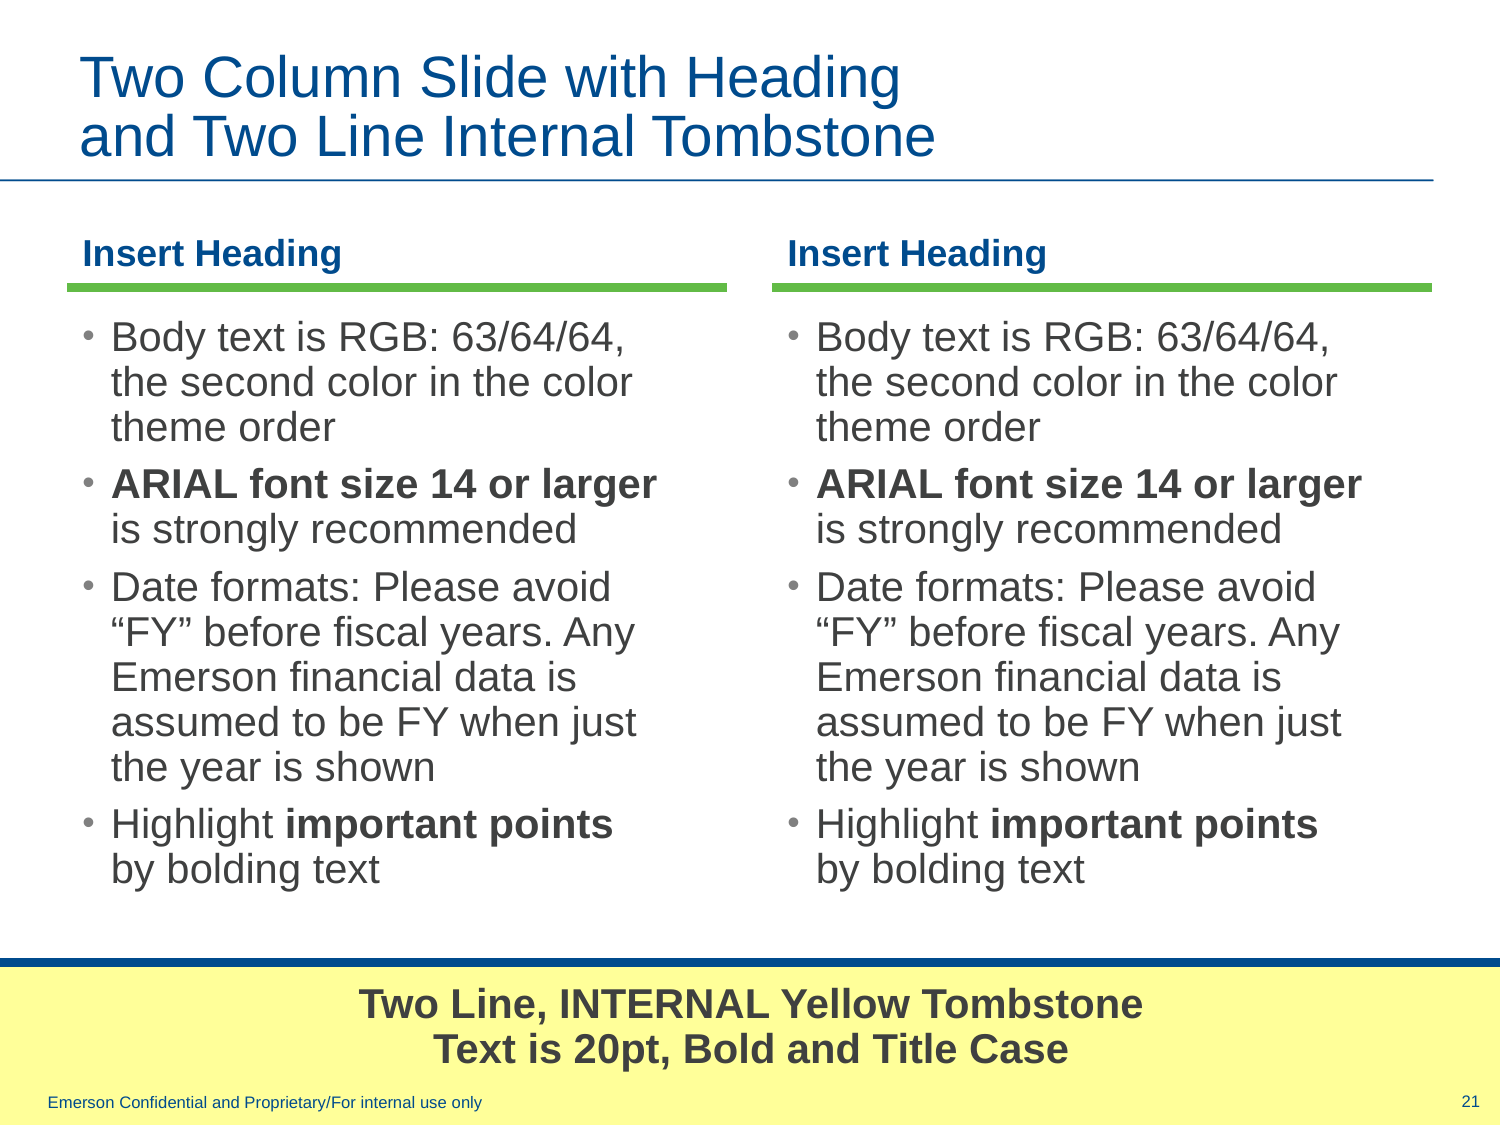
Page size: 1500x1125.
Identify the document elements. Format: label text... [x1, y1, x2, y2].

list Insert Heading [66, 199, 728, 276]
footer Emerson Confidential and Proprietary/For internal use only [32, 1084, 1401, 1125]
list Insert Heading [771, 199, 1433, 276]
list Body text is RGB: 63/64/64, the second color in the color theme order ARIAL font size 14 or larger is strongly recommended Date formats: Please avoid “FY” before fiscal years. Any Emerson financial data is assumed to be FY when just the year is shown Highlight important points by bolding text [66, 299, 728, 938]
list Body text is RGB: 63/64/64, the second color in the color theme order ARIAL font size 14 or larger is strongly recommended Date formats: Please avoid “FY” before fiscal years. Any Emerson financial data is assumed to be FY when just the year is shown Highlight important points by bolding text [771, 299, 1433, 938]
title Two Column Slide with Heading and Two Line Internal Tombstone [64, 20, 1436, 177]
list Two Line, INTERNAL Yellow Tombstone Text is 20pt, Bold and Title Case [18, 982, 1485, 1086]
